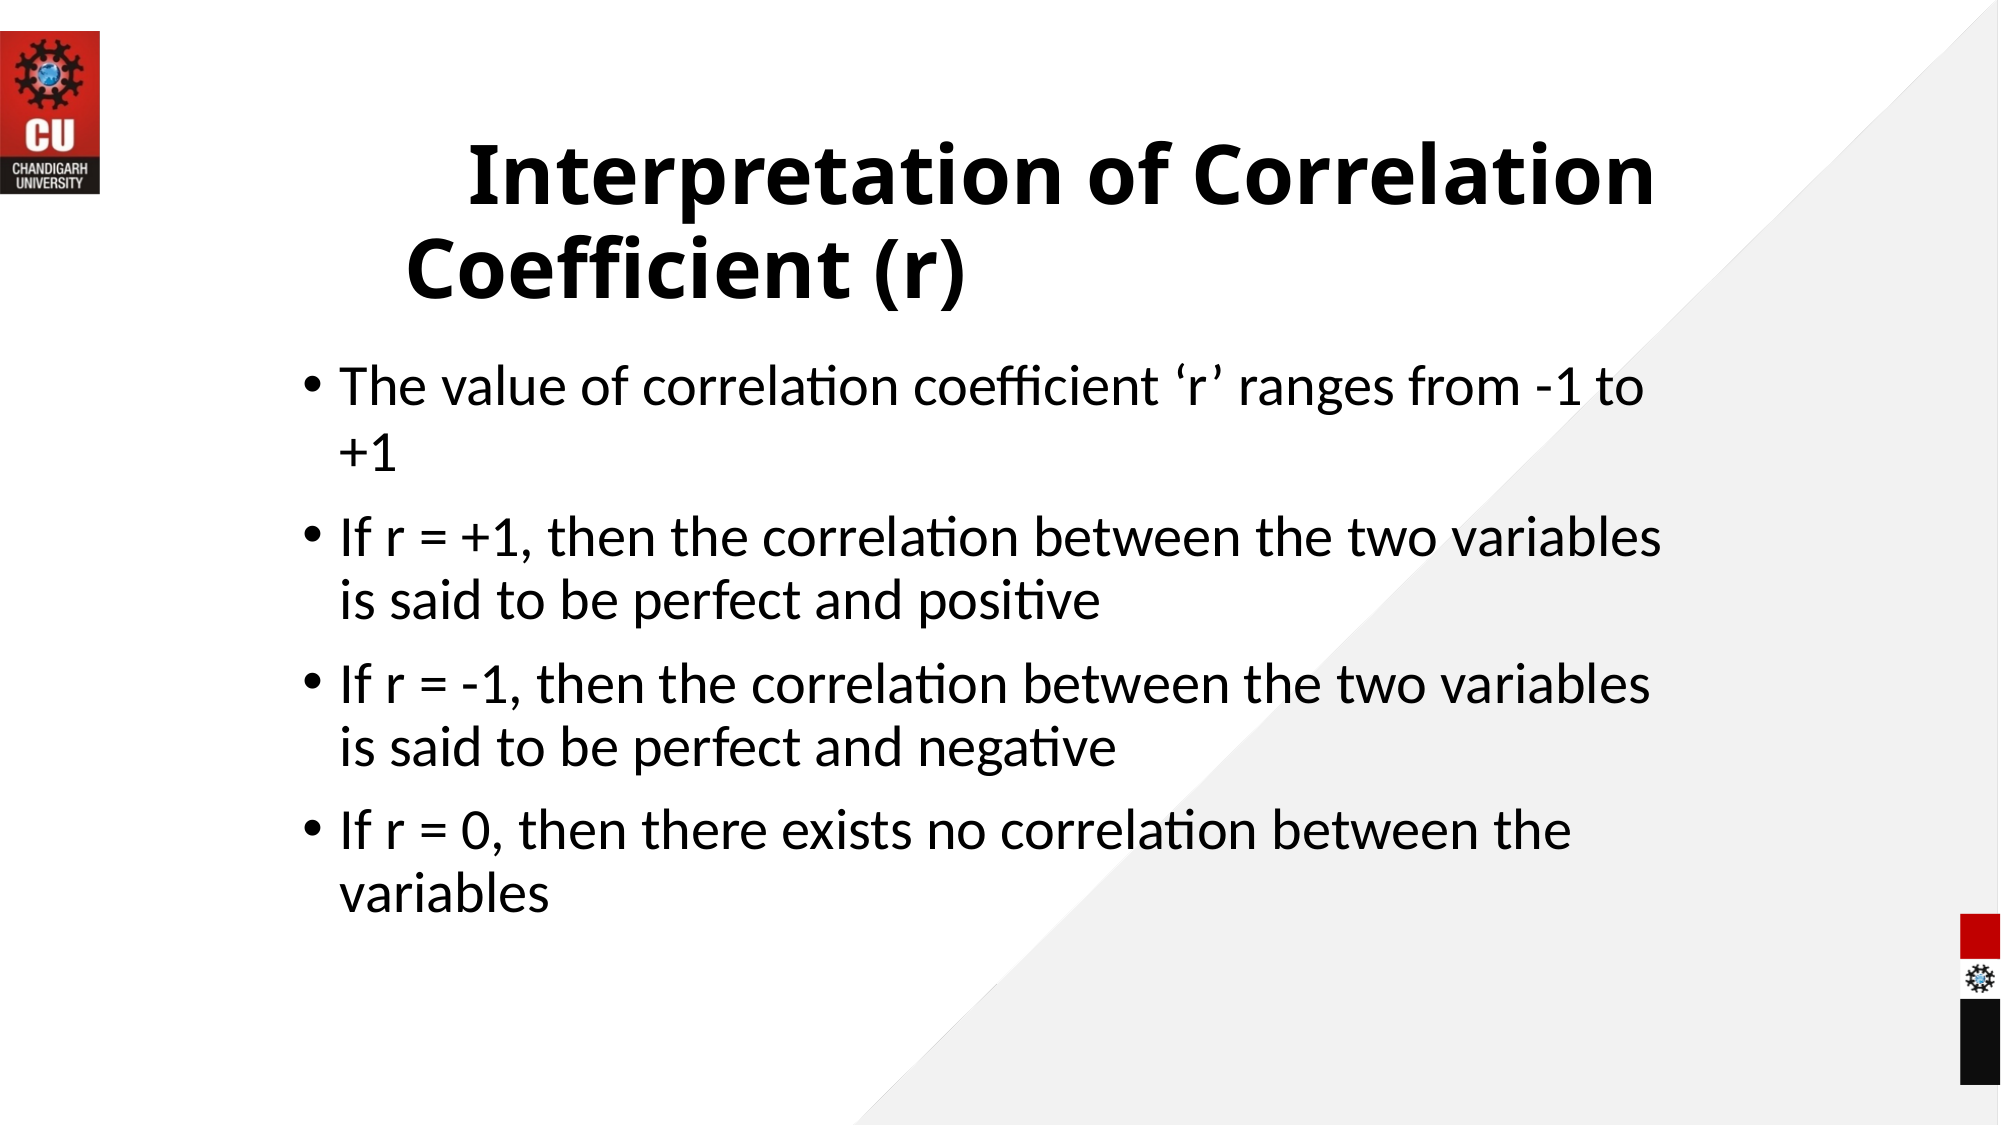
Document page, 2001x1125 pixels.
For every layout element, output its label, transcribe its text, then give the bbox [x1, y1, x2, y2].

list The value of correlation coefficient ‘r’ ranges from -1 to +1 If r = +1, then the correlation between the two variables is said to be perfect and positive If r = -1, then the correlation between the two variables is said to be perfect and negative If r = 0, then there exists no correlation between the variables [287, 344, 1700, 1123]
title Interpretation of Correlation Coefficient (r) [324, 120, 1700, 326]
picture [0, 0, 2001, 1125]
